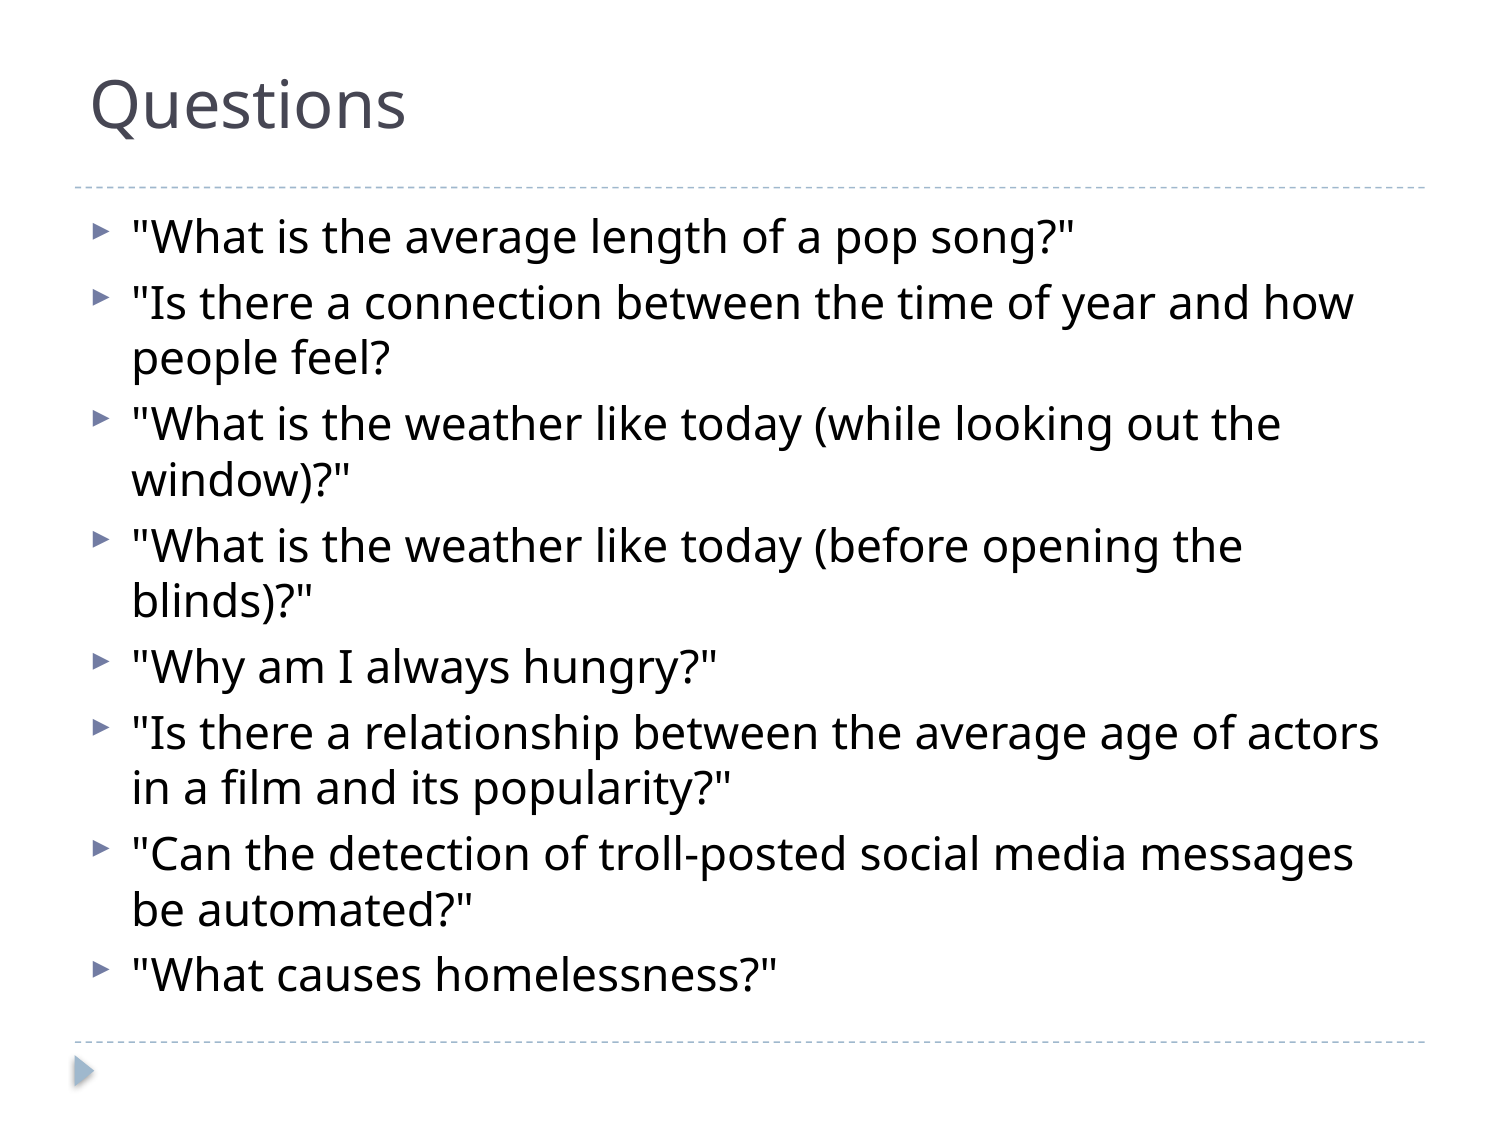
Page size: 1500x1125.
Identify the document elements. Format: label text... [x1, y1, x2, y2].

list "What is the average length of a pop song?" "Is there a connection between the time of year and how people feel? "What is the weather like today (while looking out the window)?" "What is the weather like today (before opening the blinds)?" "Why am I always hungry?" "Is there a relationship between the average age of actors in a film and its popularity?" "Can the detection of troll-posted social media messages be automated?" "What causes homelessness?" [75, 200, 1425, 1010]
title Questions [75, 24, 1425, 149]
